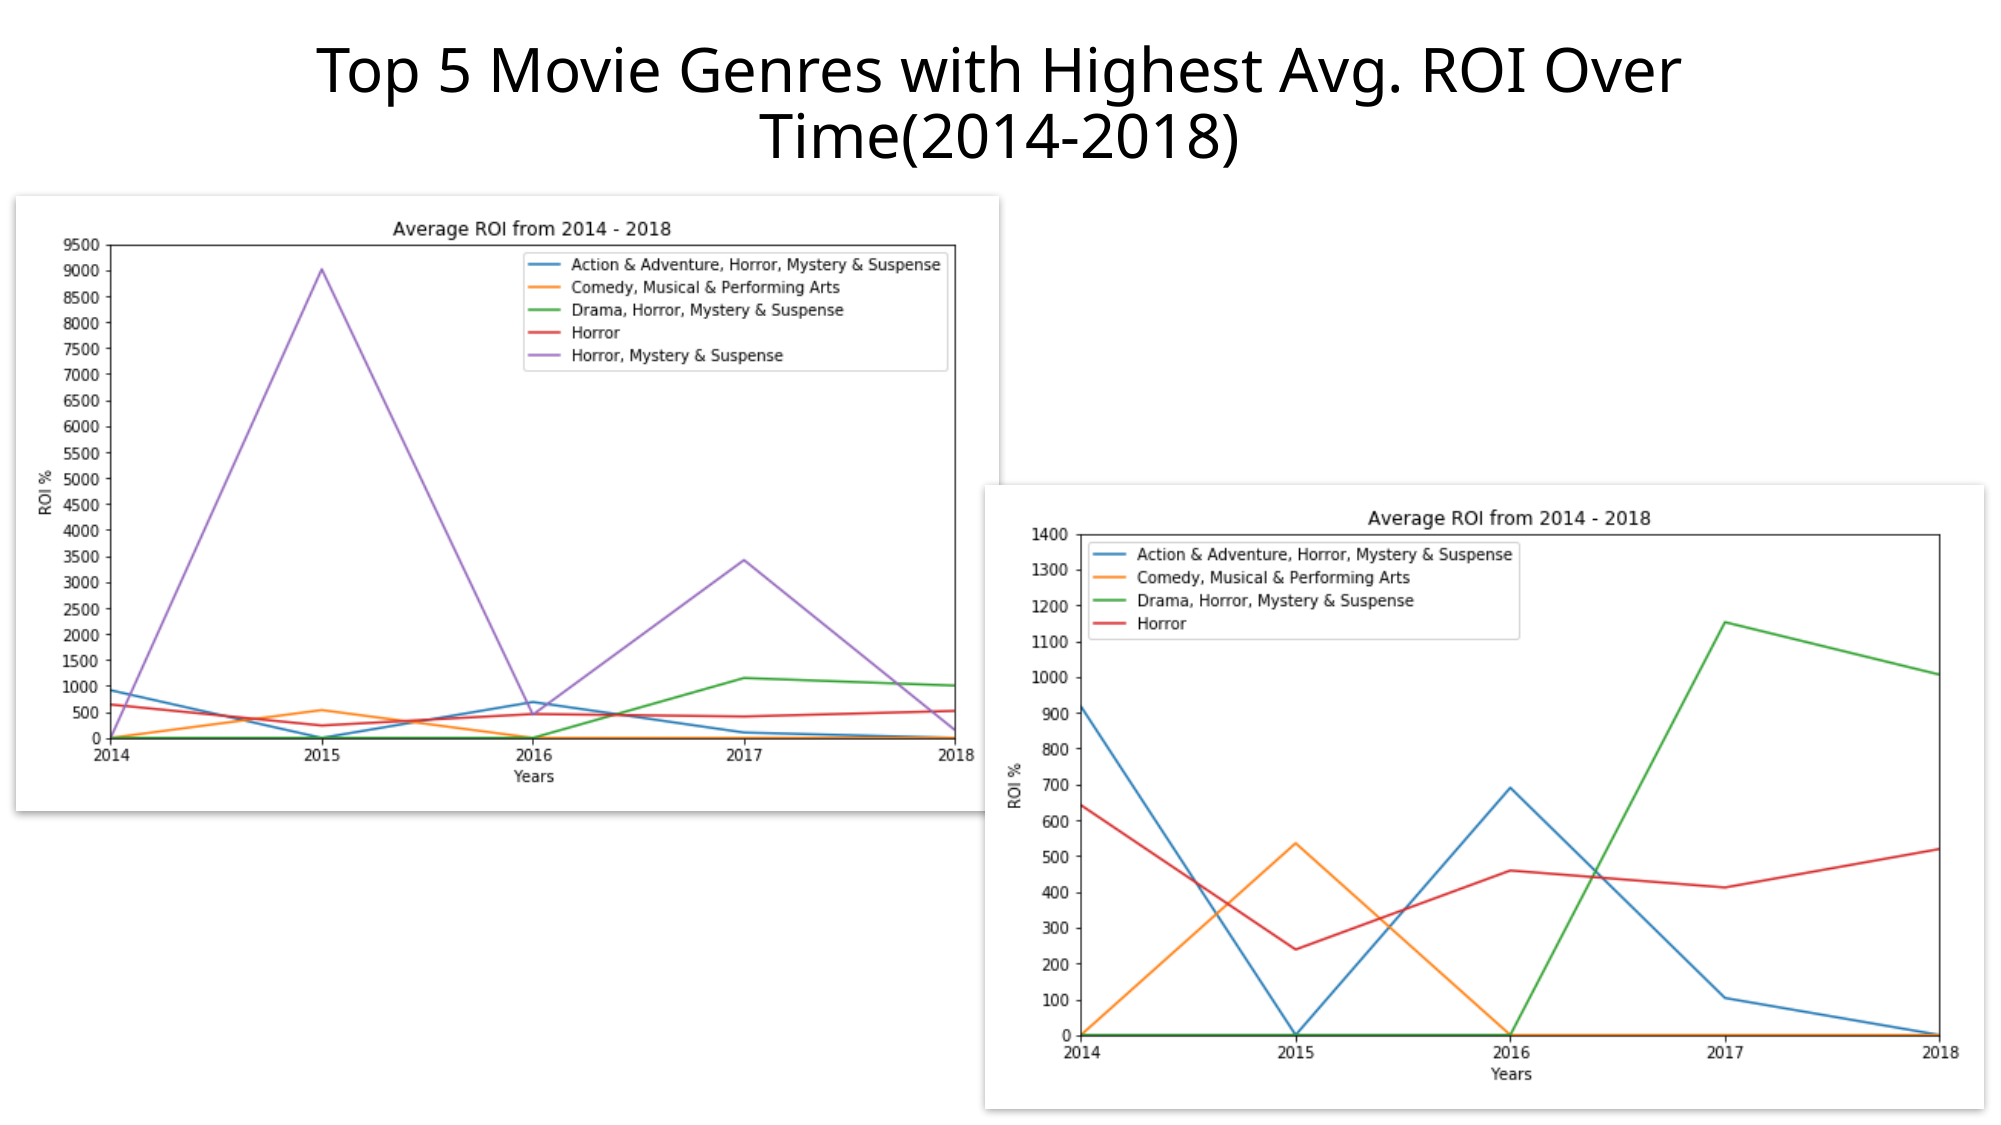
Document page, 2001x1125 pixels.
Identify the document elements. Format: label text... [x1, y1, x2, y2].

title Top 5 Movie Genres with Highest Avg. ROI Over Time(2014-2018) [137, 30, 1863, 181]
picture [999, 499, 1970, 1095]
picture [30, 210, 985, 796]
